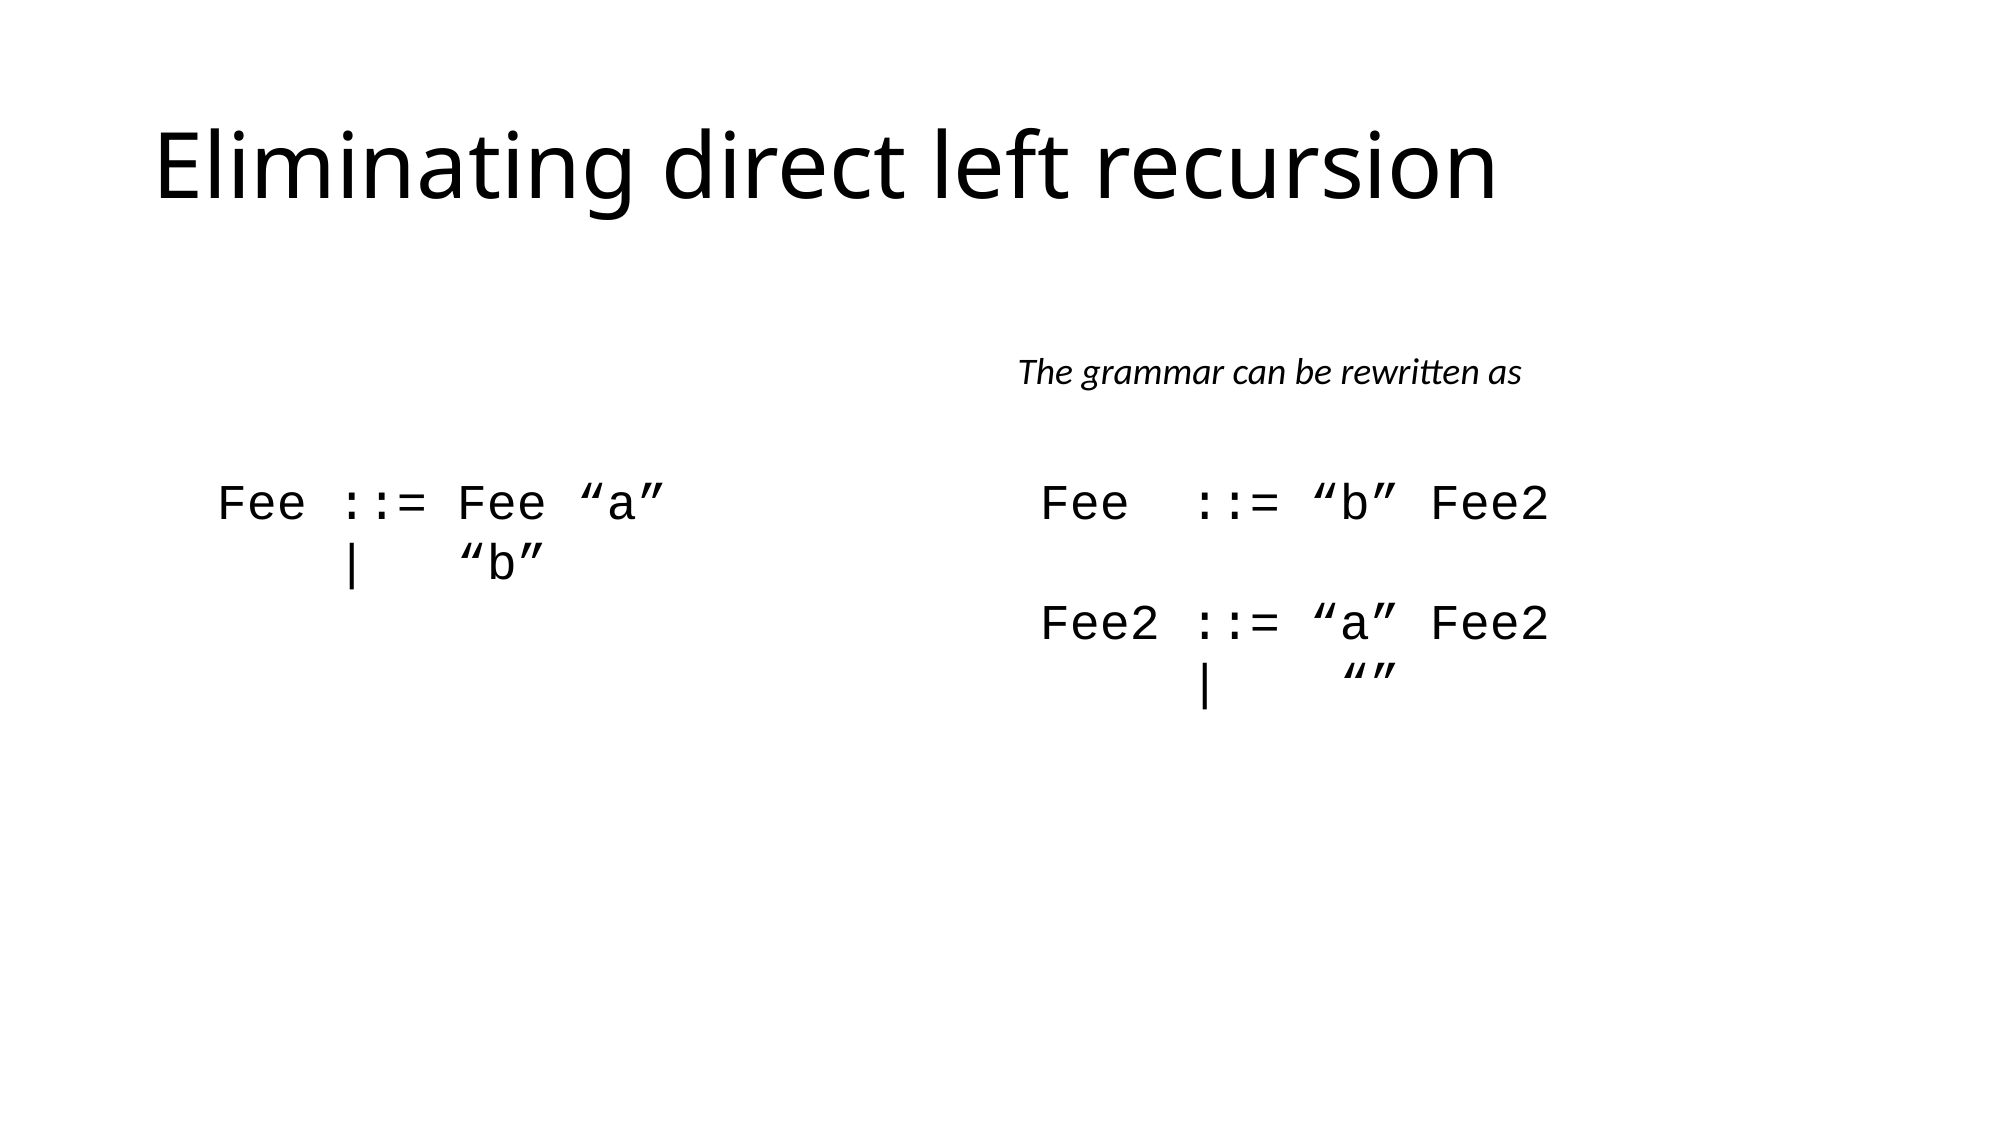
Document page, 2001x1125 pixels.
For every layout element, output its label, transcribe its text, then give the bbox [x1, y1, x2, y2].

text_box Fee ::= Fee “a” | “b” [202, 462, 682, 598]
text_box The grammar can be rewritten as [1002, 339, 1538, 400]
title Eliminating direct left recursion [137, 59, 1913, 278]
text_box Fee ::= “b” Fee2 Fee2 ::= “a” Fee2 | “” [1025, 462, 1630, 718]
